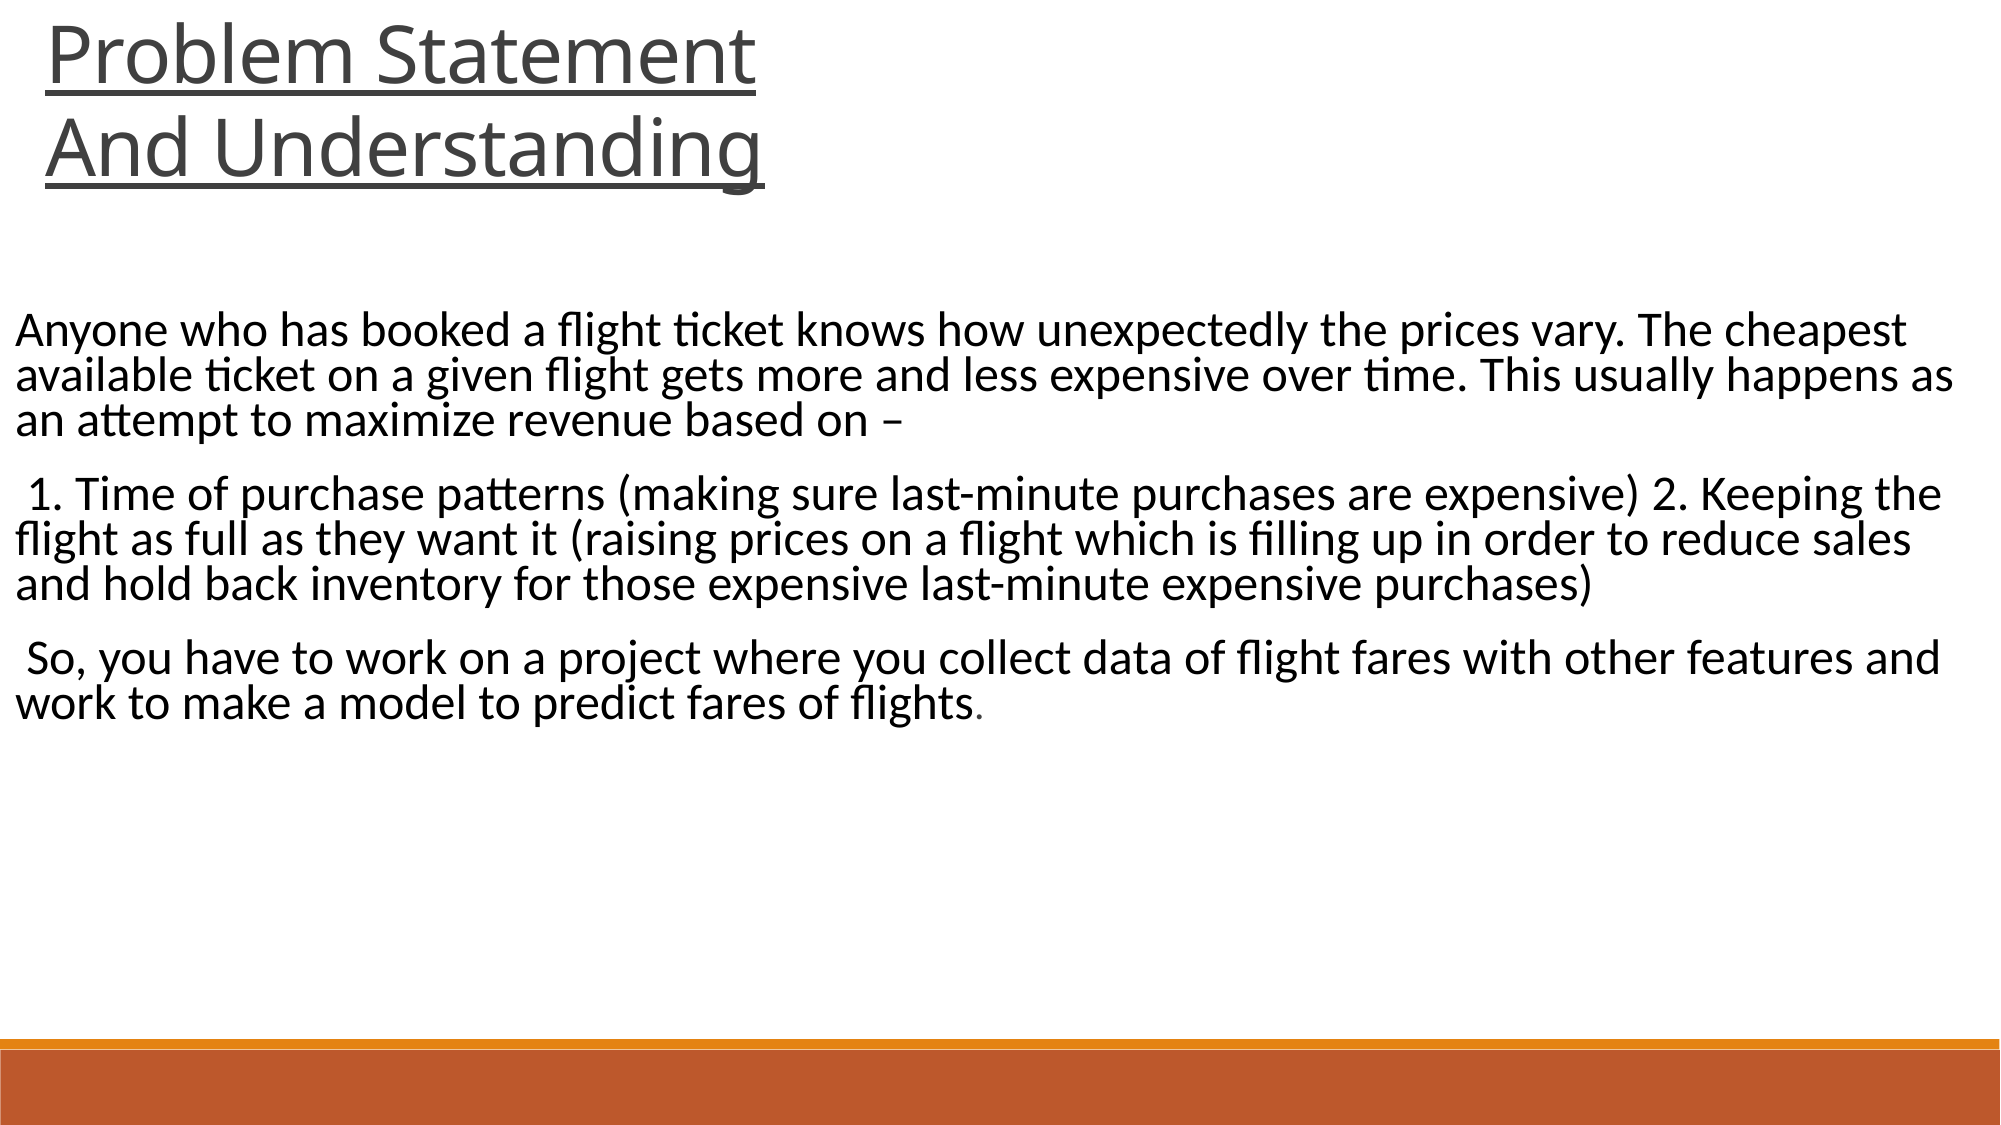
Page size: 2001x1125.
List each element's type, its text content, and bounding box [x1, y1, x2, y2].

list Anyone who has booked a flight ticket knows how unexpectedly the prices vary. The cheapest available ticket on a given flight gets more and less expensive over time. This usually happens as an attempt to maximize revenue based on – 1. Time of purchase patterns (making sure last-minute purchases are expensive) 2. Keeping the flight as full as they want it (raising prices on a flight which is filling up in order to reduce sales and hold back inventory for those expensive last-minute expensive purchases) So, you have to work on a project where you collect data of flight fares with other features and work to make a model to predict fares of flights. [0, 302, 2000, 1023]
title Problem Statement And Understanding [30, 0, 935, 302]
